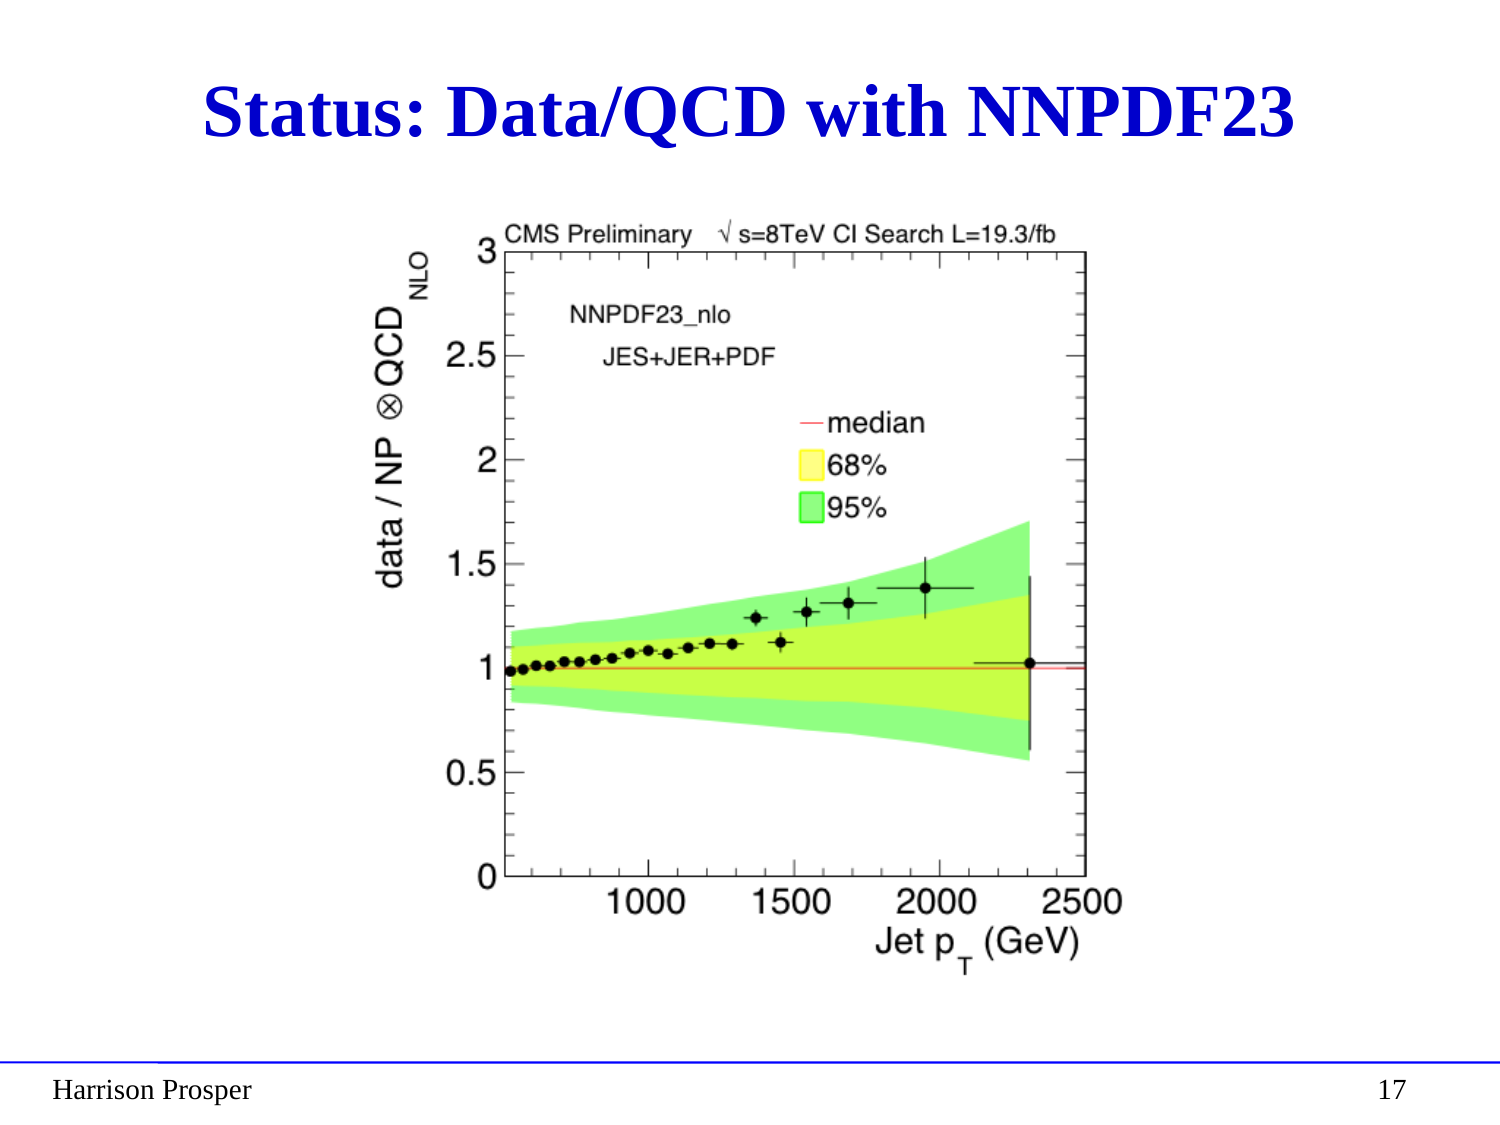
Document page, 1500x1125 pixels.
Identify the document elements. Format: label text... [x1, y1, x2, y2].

slide_number 17 [1362, 1062, 1500, 1125]
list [116, 212, 1392, 1004]
footer Harrison Prosper [37, 1062, 1350, 1125]
title Status: Data/QCD with NNPDF23 [112, 37, 1388, 176]
